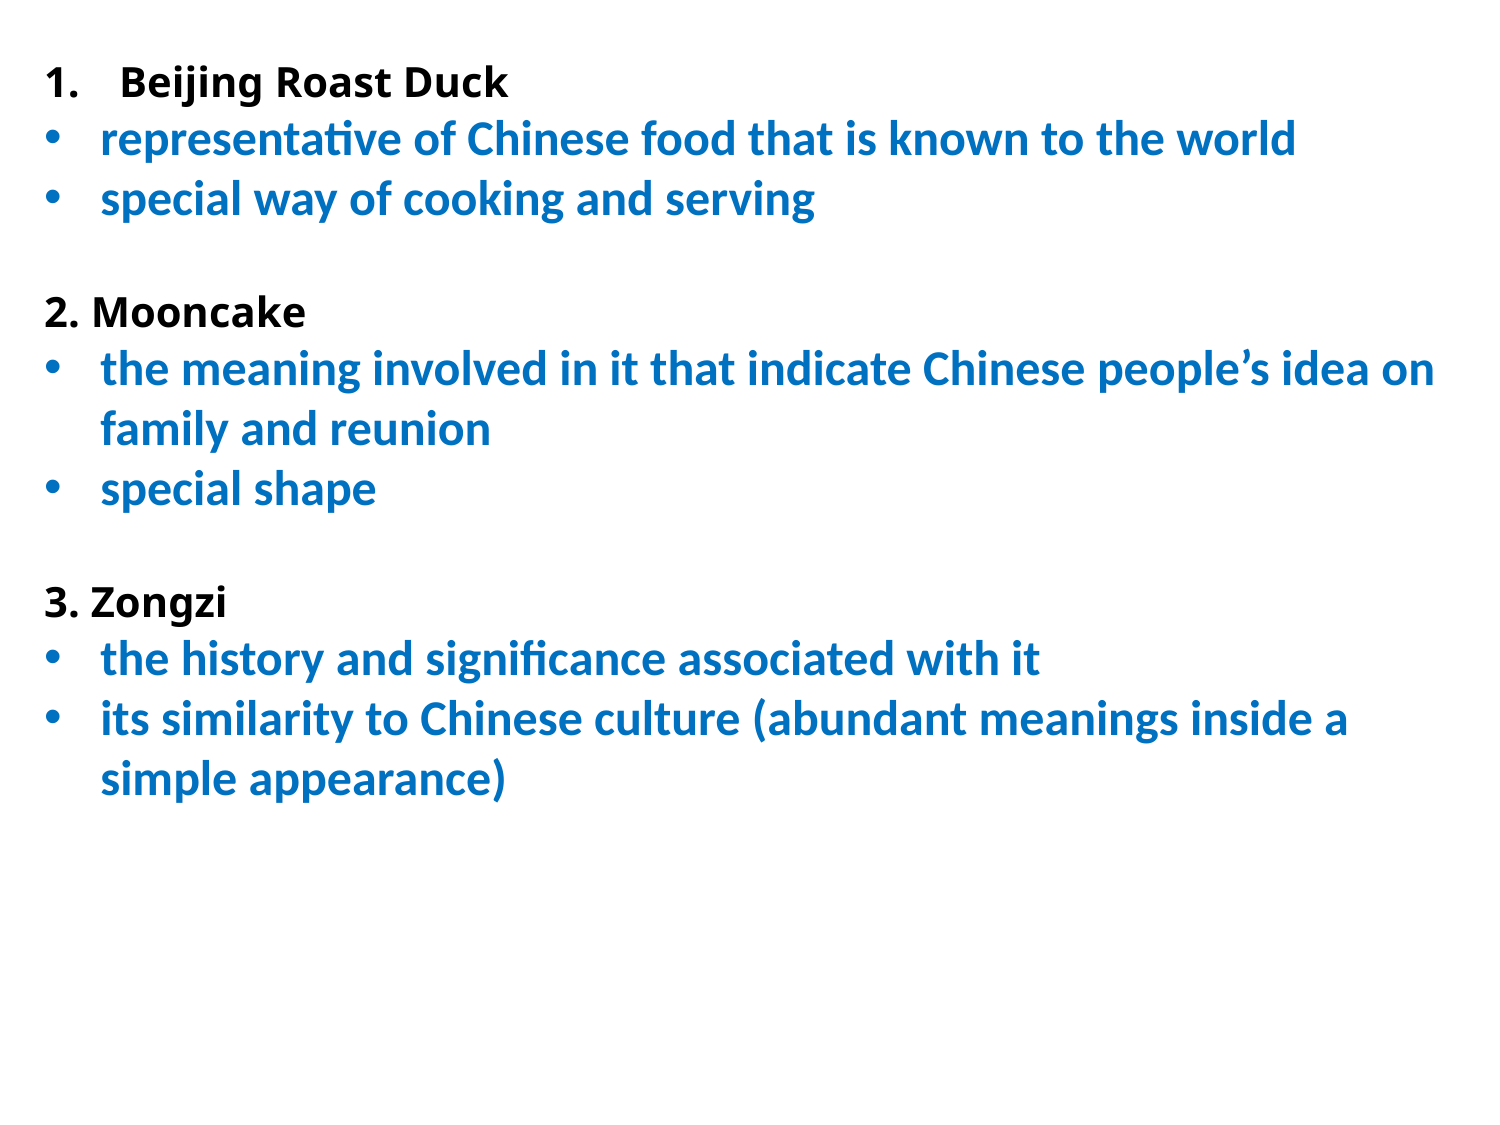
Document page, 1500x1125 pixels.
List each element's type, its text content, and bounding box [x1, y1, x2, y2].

text_box Beijing Roast Duck representative of Chinese food that is known to the world special way of cooking and serving 2. Mooncake the meaning involved in it that indicate Chinese people’s idea on family and reunion special shape 3. Zongzi the history and significance associated with it its similarity to Chinese culture (abundant meanings inside a simple appearance) [29, 48, 1483, 934]
